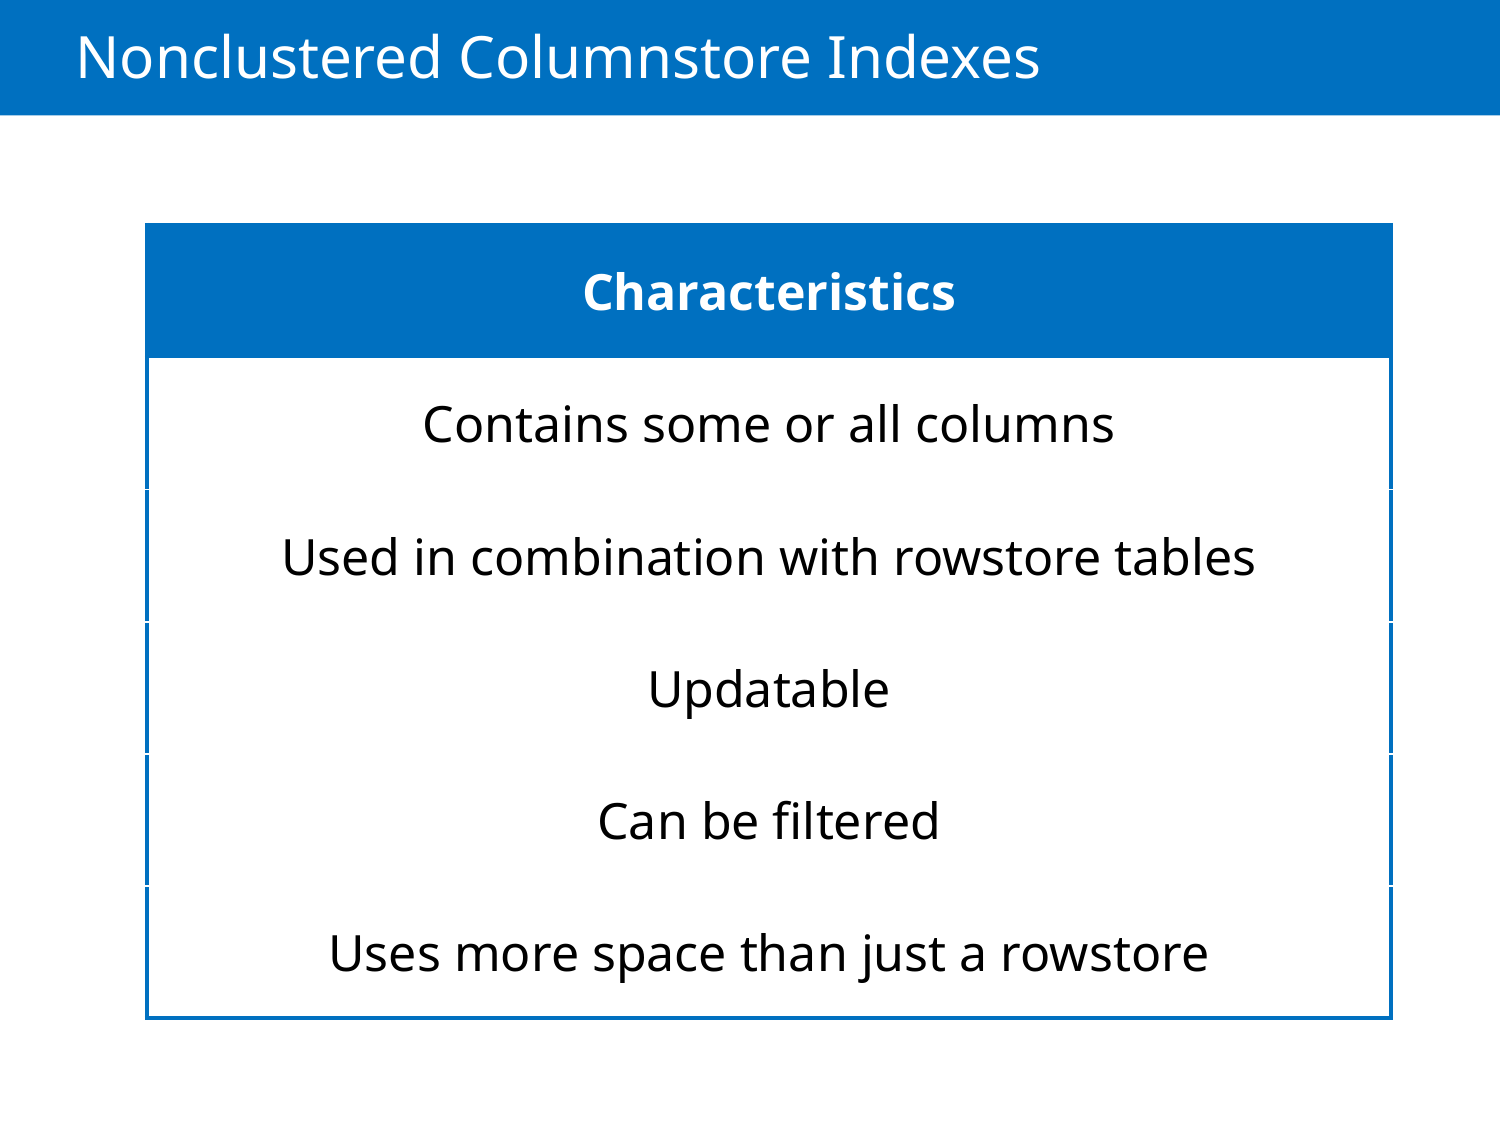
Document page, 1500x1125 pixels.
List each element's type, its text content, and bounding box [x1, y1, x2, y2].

table_header Characteristics [149, 227, 1389, 356]
table_cell Used in combination with rowstore tables [149, 490, 1389, 621]
table_cell Contains some or all columns [149, 358, 1389, 489]
table_cell Updatable [149, 623, 1389, 753]
table_cell Uses more space than just a rowstore [149, 887, 1389, 1016]
table_cell Can be filtered [149, 755, 1389, 885]
title Nonclustered Columnstore Indexes [75, 0, 1351, 122]
